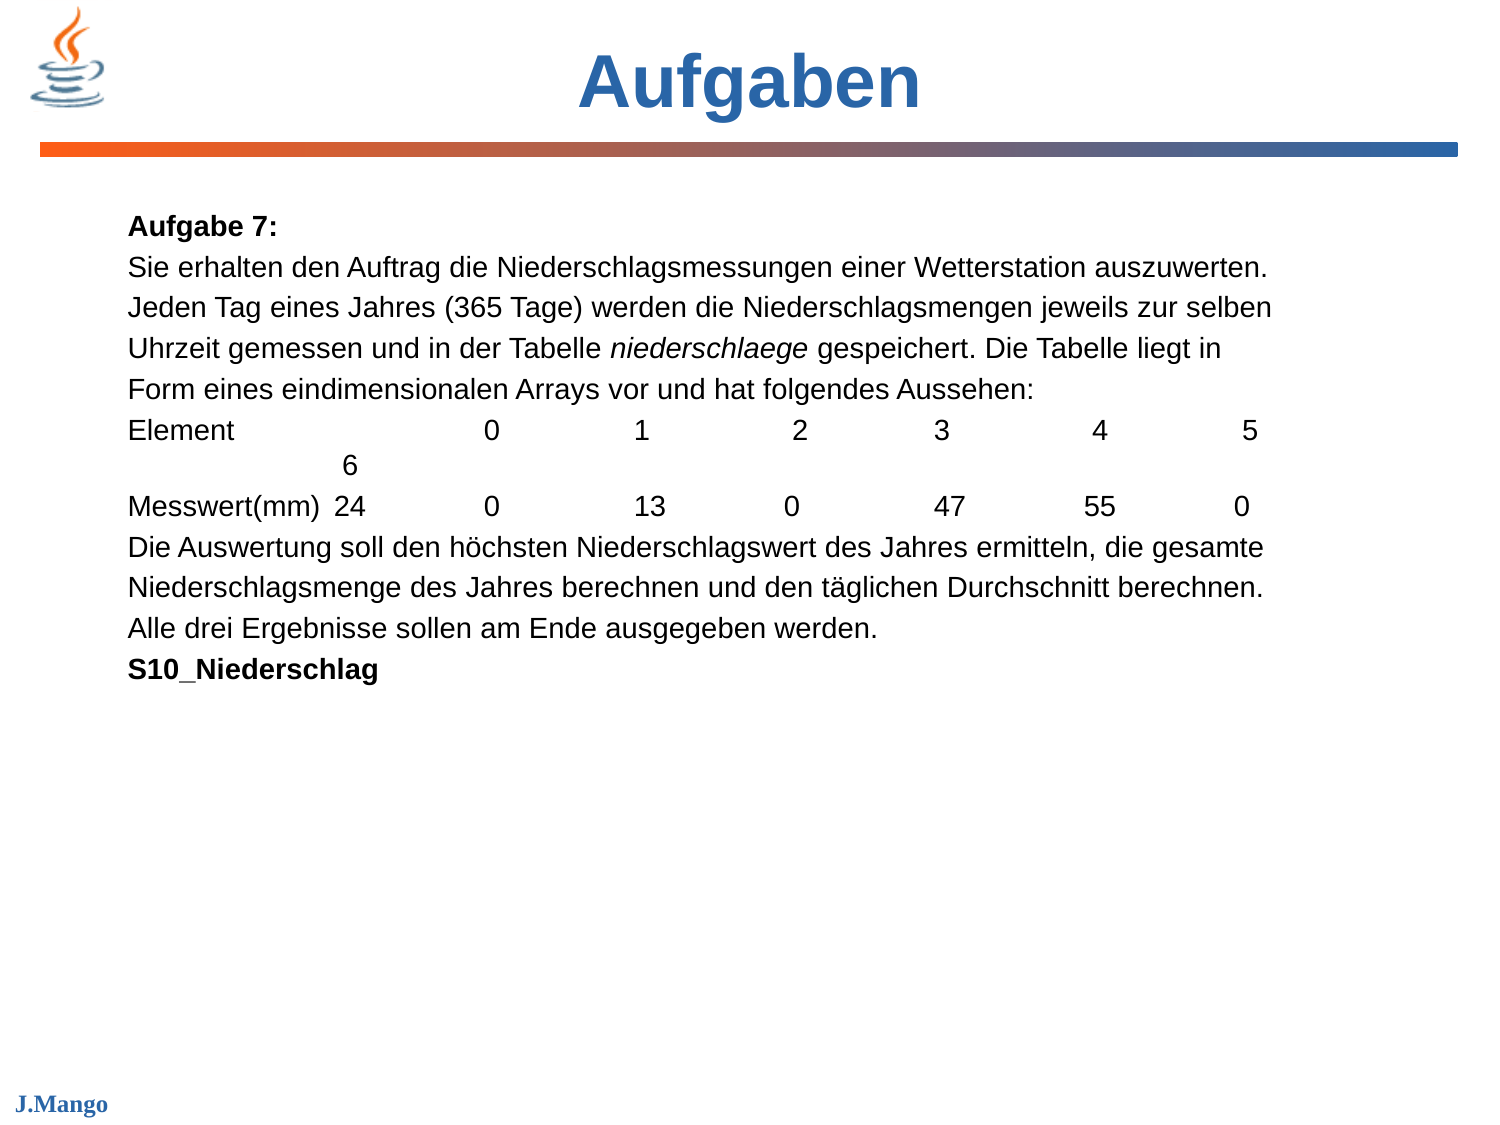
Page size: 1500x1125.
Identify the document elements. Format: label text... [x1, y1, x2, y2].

list Aufgabe 7: Sie erhalten den Auftrag die Niederschlagsmessungen einer Wetterstation auszuwerten. Jeden Tag eines Jahres (365 Tage) werden die Niederschlagsmengen jeweils zur selben Uhrzeit gemessen und in der Tabelle niederschlaege gespeichert. Die Tabelle liegt in Form eines eindimensionalen Arrays vor und hat folgendes Aussehen: Element 0 1 2 3 4 5 6 Messwert(mm) 24 0 13 0 47 55 0 Die Auswertung soll den höchsten Niederschlagswert des Jahres ermitteln, die gesamte Niederschlagsmenge des Jahres berechnen und den täglichen Durchschnitt berechnen. Alle drei Ergebnisse sollen am Ende ausgegeben werden. S10_Niederschlag [112, 199, 1388, 1070]
picture [29, 0, 112, 112]
title Aufgaben [112, 0, 1388, 155]
